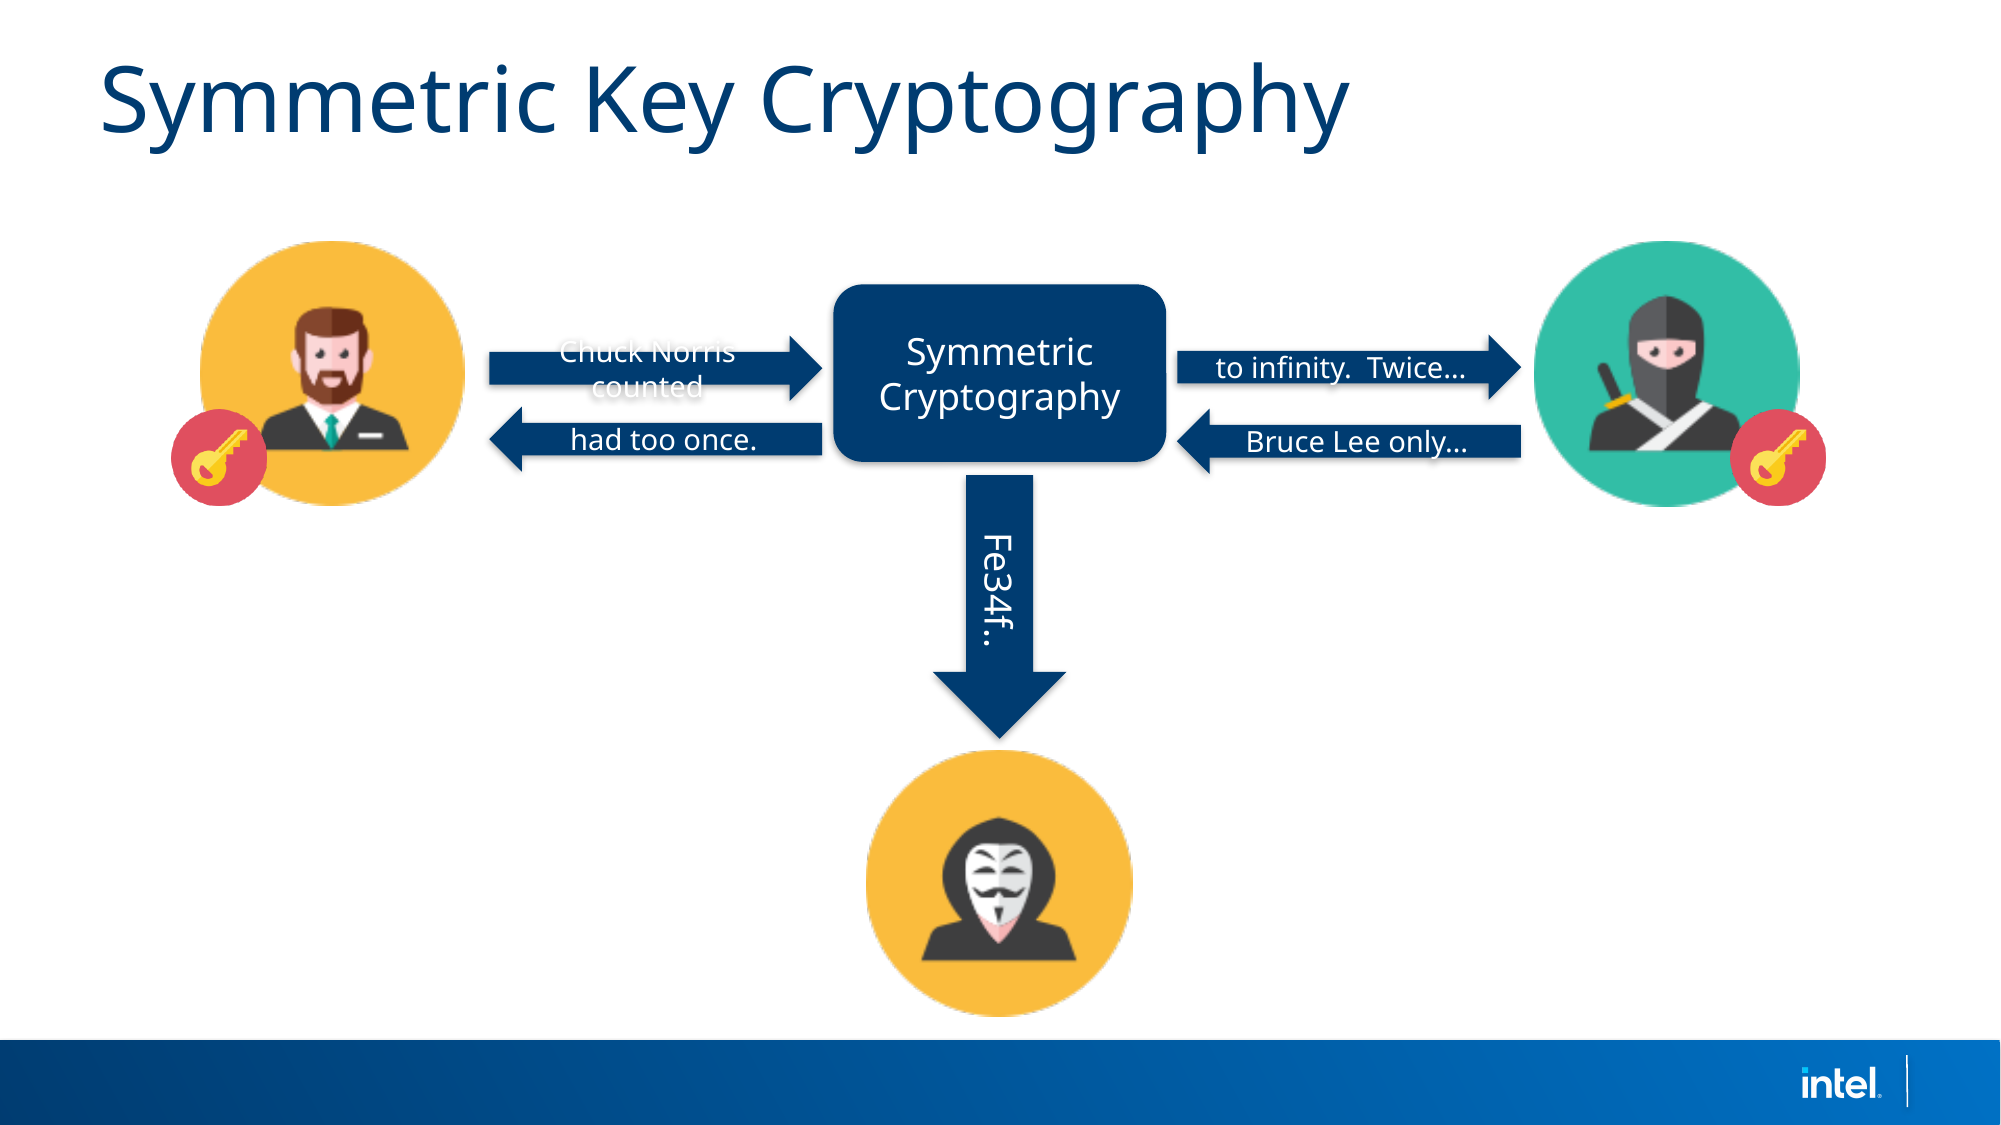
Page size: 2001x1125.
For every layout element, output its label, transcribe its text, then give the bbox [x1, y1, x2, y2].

text_box Fe34f.. [931, 474, 1068, 740]
picture [171, 241, 465, 506]
text_box Bruce Lee only… [1176, 407, 1522, 475]
picture [1533, 241, 1827, 507]
text_box Symmetric Cryptography [832, 283, 1168, 463]
text_box had too once. [488, 405, 823, 473]
title Symmetric Key Cryptography [99, 67, 1900, 258]
text_box to infinity. Twice… [1176, 333, 1522, 401]
picture [1802, 1066, 1882, 1099]
picture [866, 750, 1133, 1017]
text_box Chuck Norris counted [488, 334, 823, 402]
